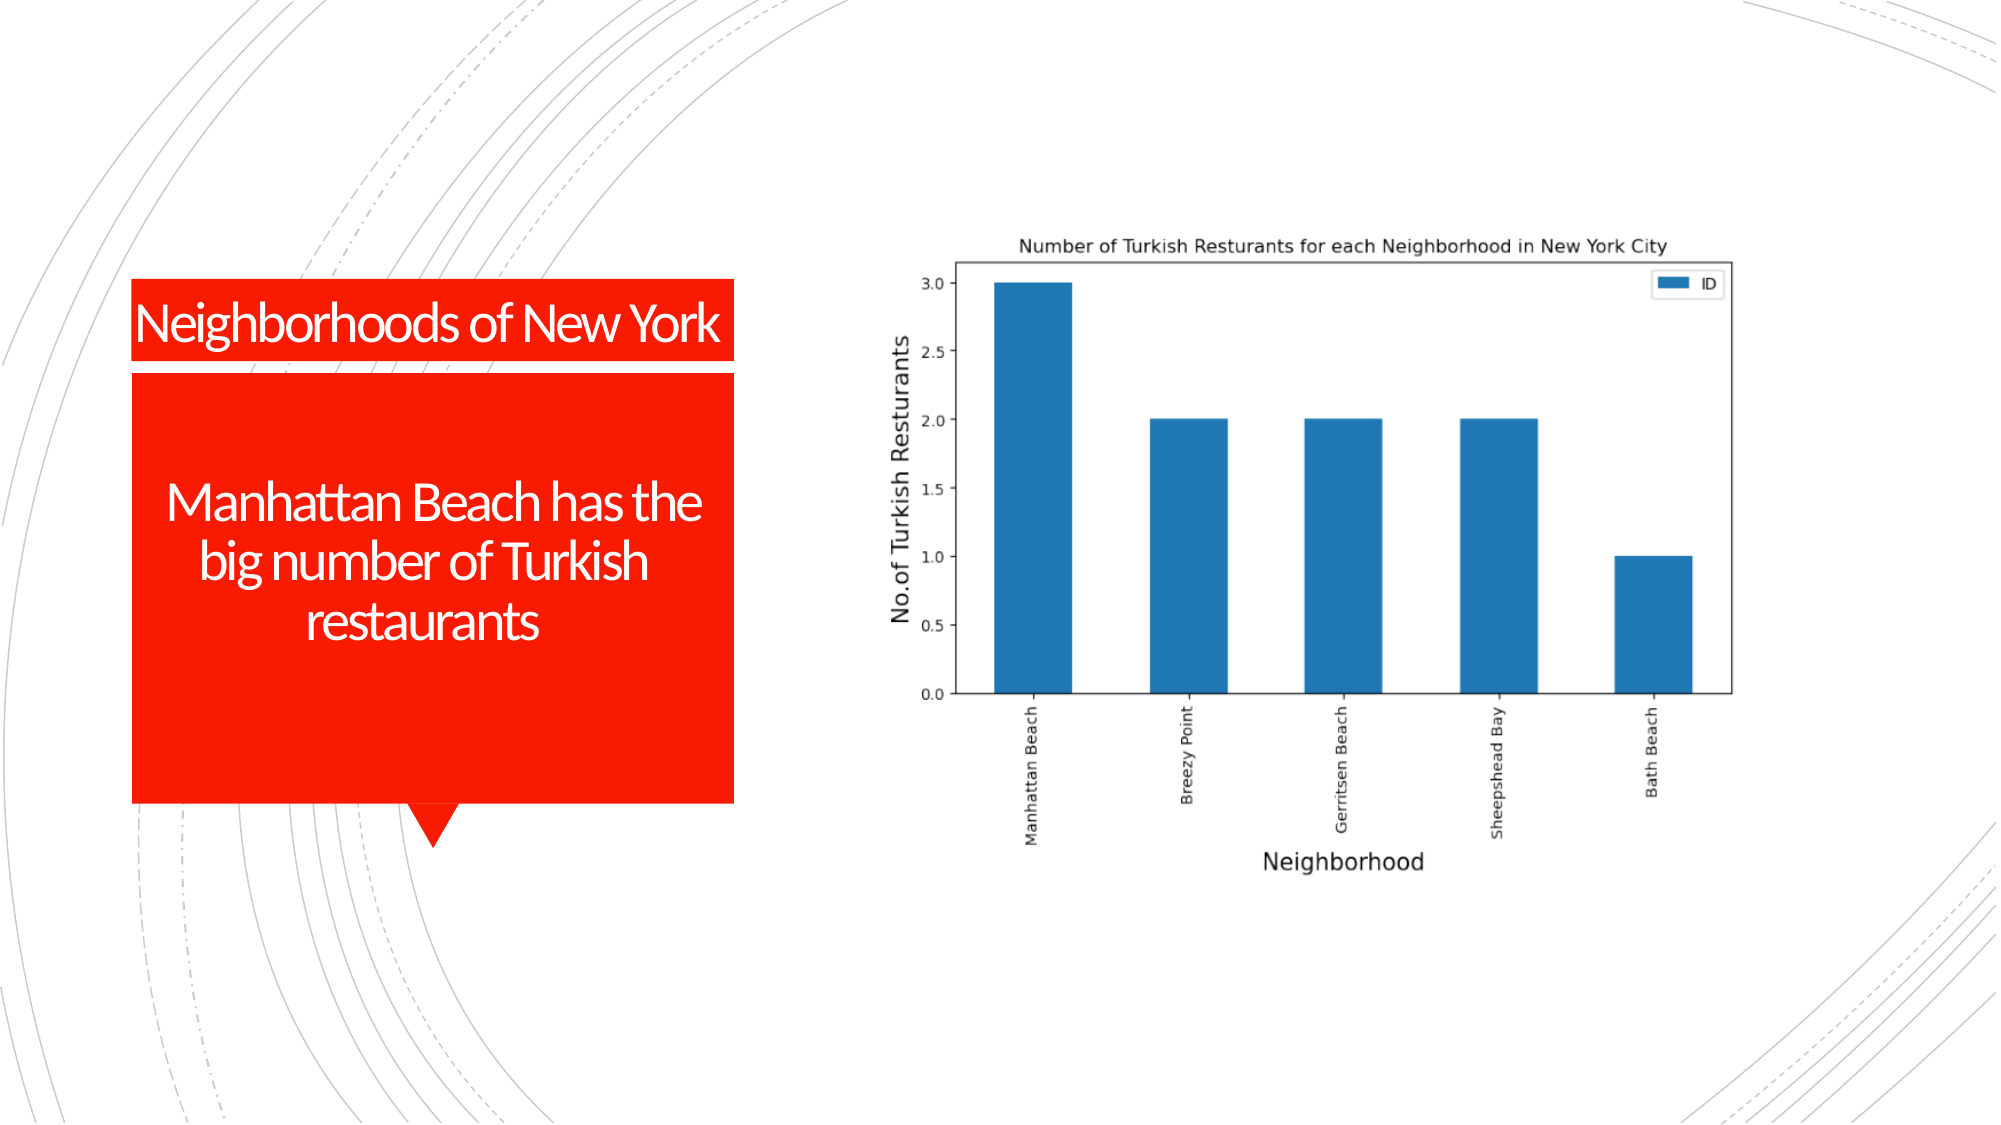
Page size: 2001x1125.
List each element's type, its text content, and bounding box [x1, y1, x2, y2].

title Neighborhoods of New York Manhattan Beach has the big number of Turkish restaurants [91, 242, 765, 646]
picture [818, 213, 1801, 911]
